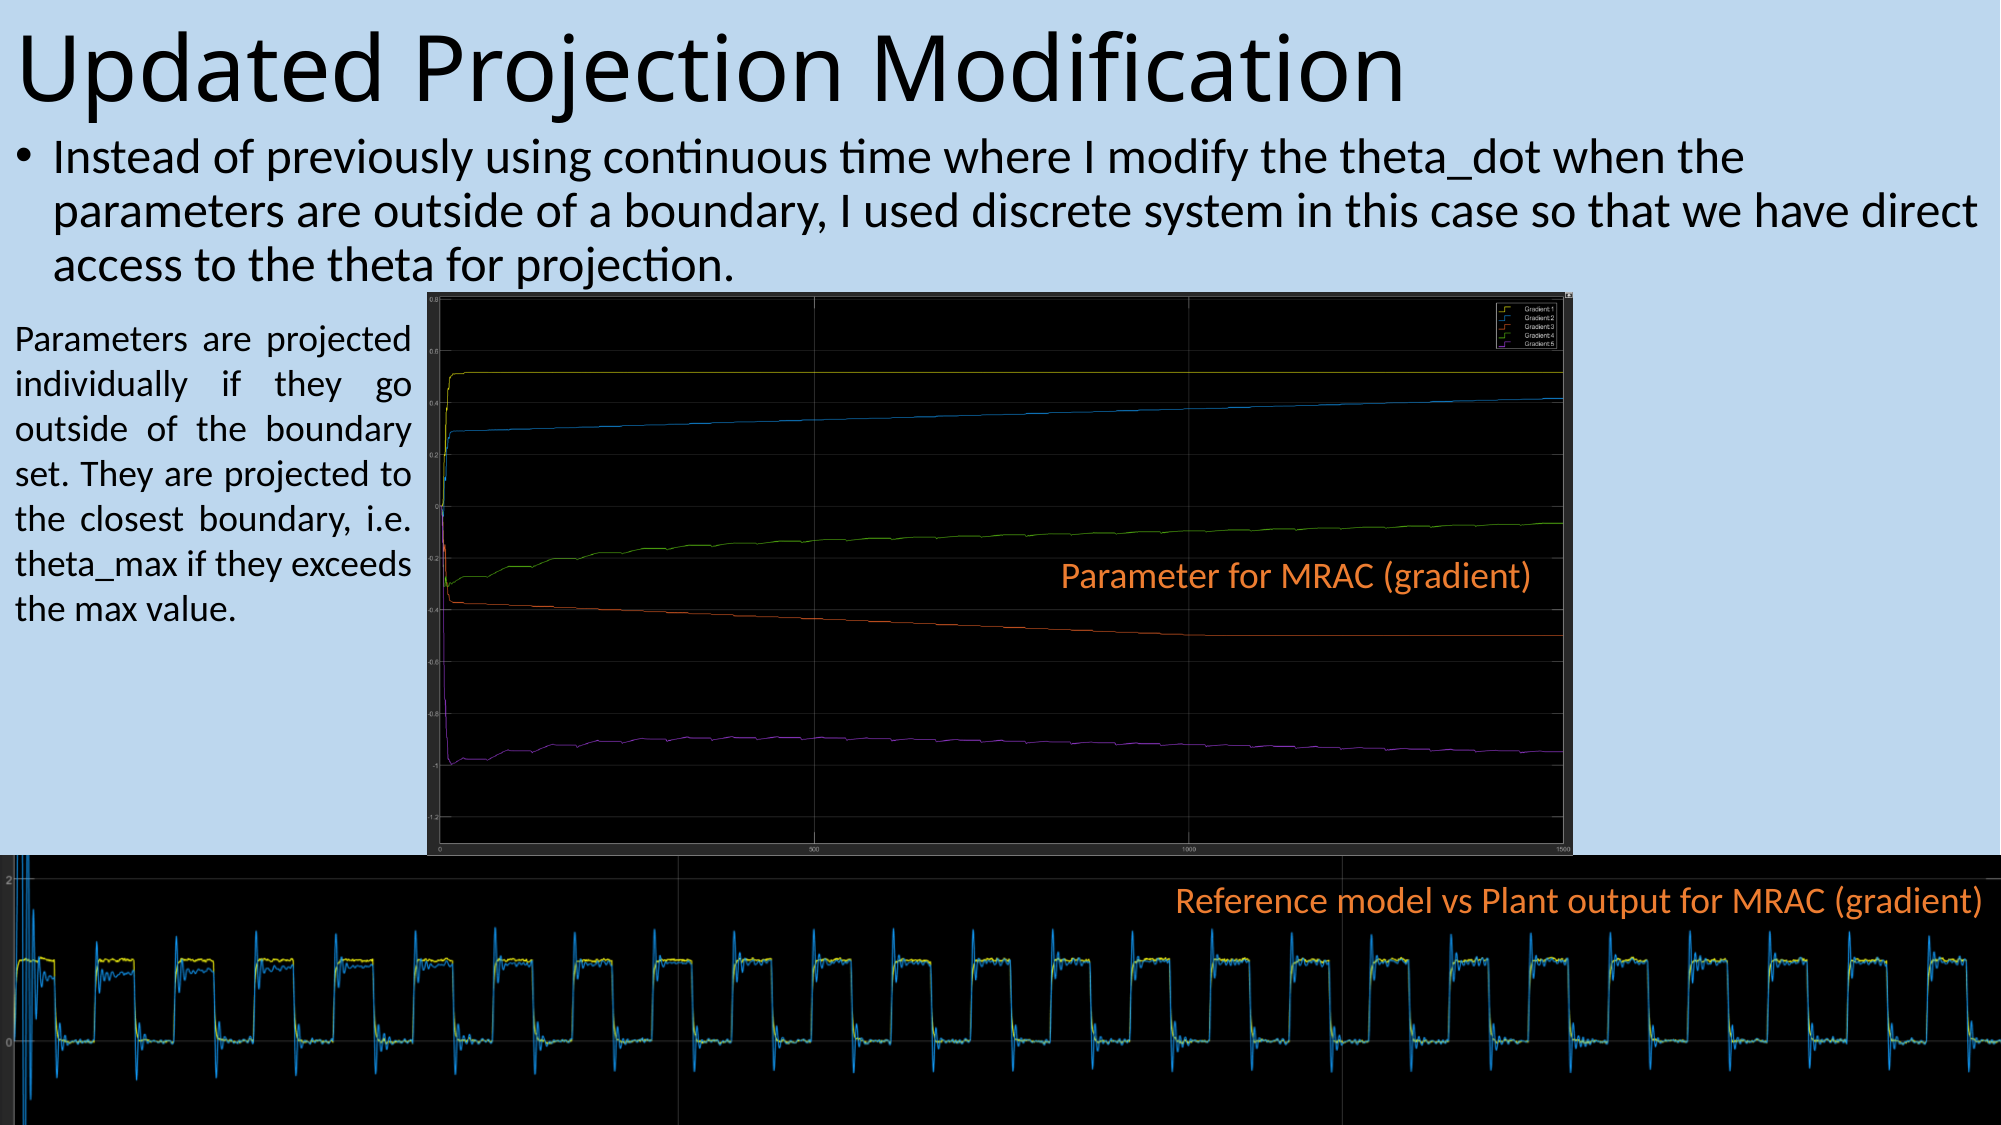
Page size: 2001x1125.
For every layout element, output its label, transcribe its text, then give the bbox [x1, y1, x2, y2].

list Instead of previously using continuous time where I modify the theta_dot when the parameters are outside of a boundary, I used discrete system in this case so that we have direct access to the theta for projection. [0, 122, 2000, 837]
text_box Parameters are projected individually if they go outside of the boundary set. They are projected to the closest boundary, i.e. theta_max if they exceeds the max value. [0, 307, 427, 637]
title Updated Projection Modification [0, 0, 1725, 122]
picture [0, 292, 2001, 1125]
